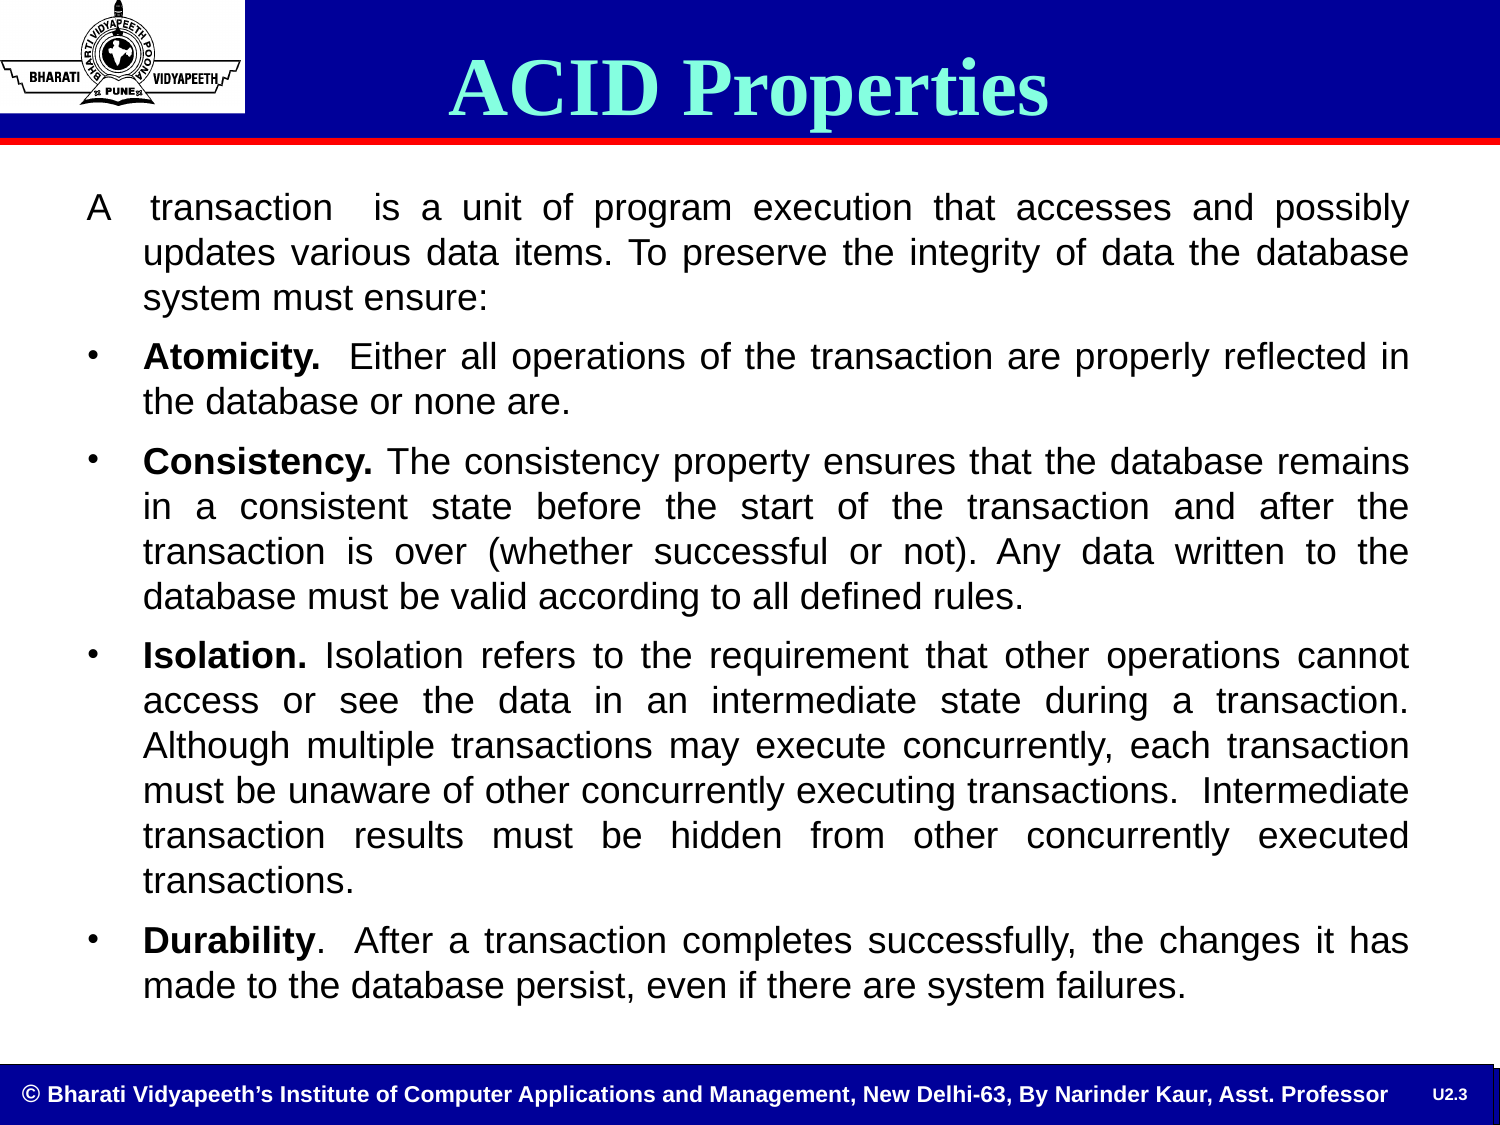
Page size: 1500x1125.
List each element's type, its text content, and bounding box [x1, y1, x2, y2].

title ACID Properties [75, 24, 1425, 174]
list A transaction is a unit of program execution that accesses and possibly updates various data items. To preserve the integrity of data the database system must ensure: Atomicity. Either all operations of the transaction are properly reflected in the database or none are. Consistency. The consistency property ensures that the database remains in a consistent state before the start of the transaction and after the transaction is over (whether successful or not). Any data written to the database must be valid according to all defined rules. Isolation. Isolation refers to the requirement that other operations cannot access or see the data in an intermediate state during a transaction. Although multiple transactions may execute concurrently, each transaction must be unaware of other concurrently executing transactions. Intermediate transaction results must be hidden from other concurrently executed transactions. Durability. After a transaction completes successfully, the changes it has made to the database persist, even if there are system failures. [71, 174, 1426, 1032]
picture [0, 0, 241, 106]
